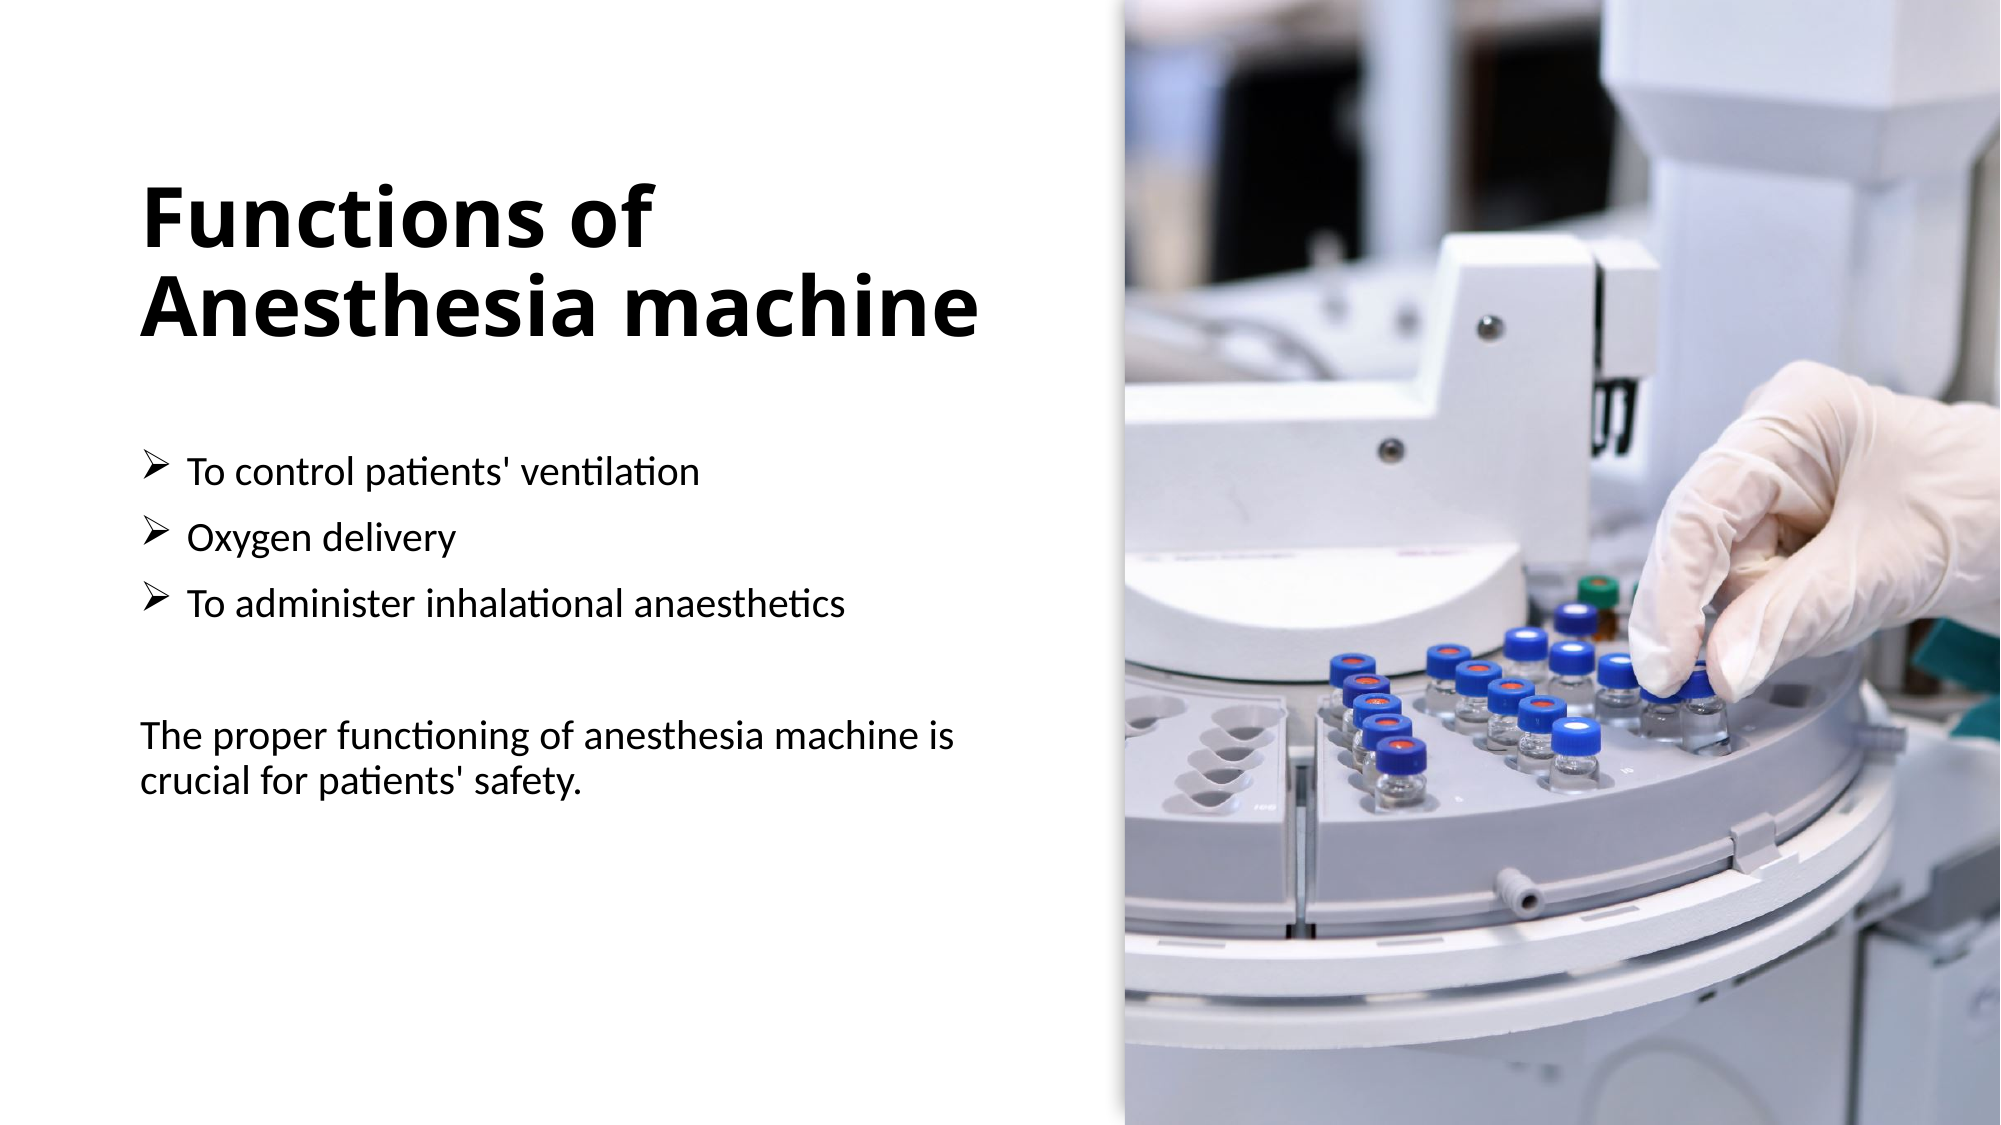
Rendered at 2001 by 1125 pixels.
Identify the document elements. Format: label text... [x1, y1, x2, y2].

picture [1124, 0, 2000, 1125]
title Functions of Anesthesia machine [124, 125, 1000, 281]
list To control patients' ventilation Oxygen delivery To administer inhalational anaesthetics The proper functioning of anesthesia machine is crucial for patients' safety. [124, 281, 1000, 901]
text_box [0, 0, 1124, 1125]
